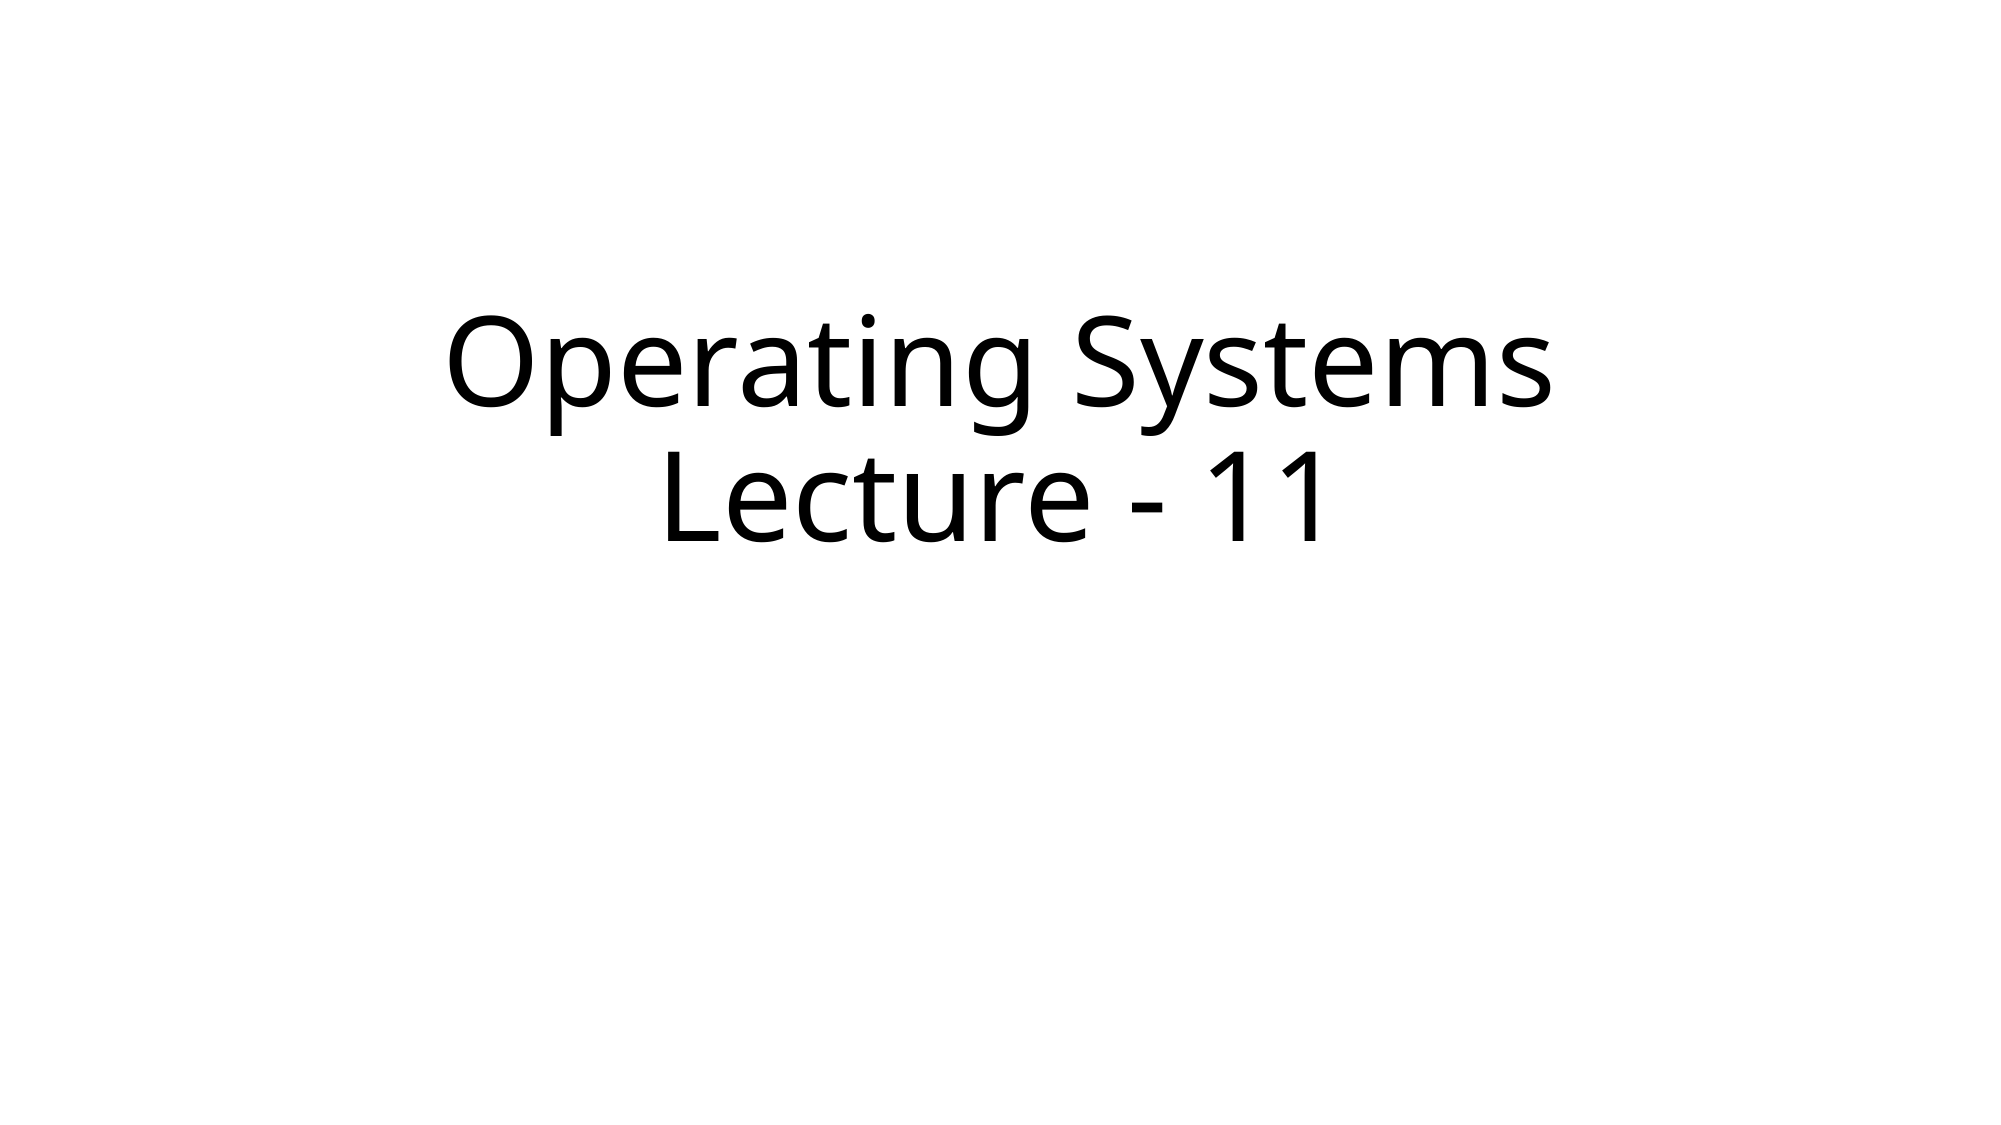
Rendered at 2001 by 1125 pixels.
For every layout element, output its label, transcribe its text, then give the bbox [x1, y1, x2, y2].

title Operating Systems Lecture - 11 [249, 184, 1750, 576]
